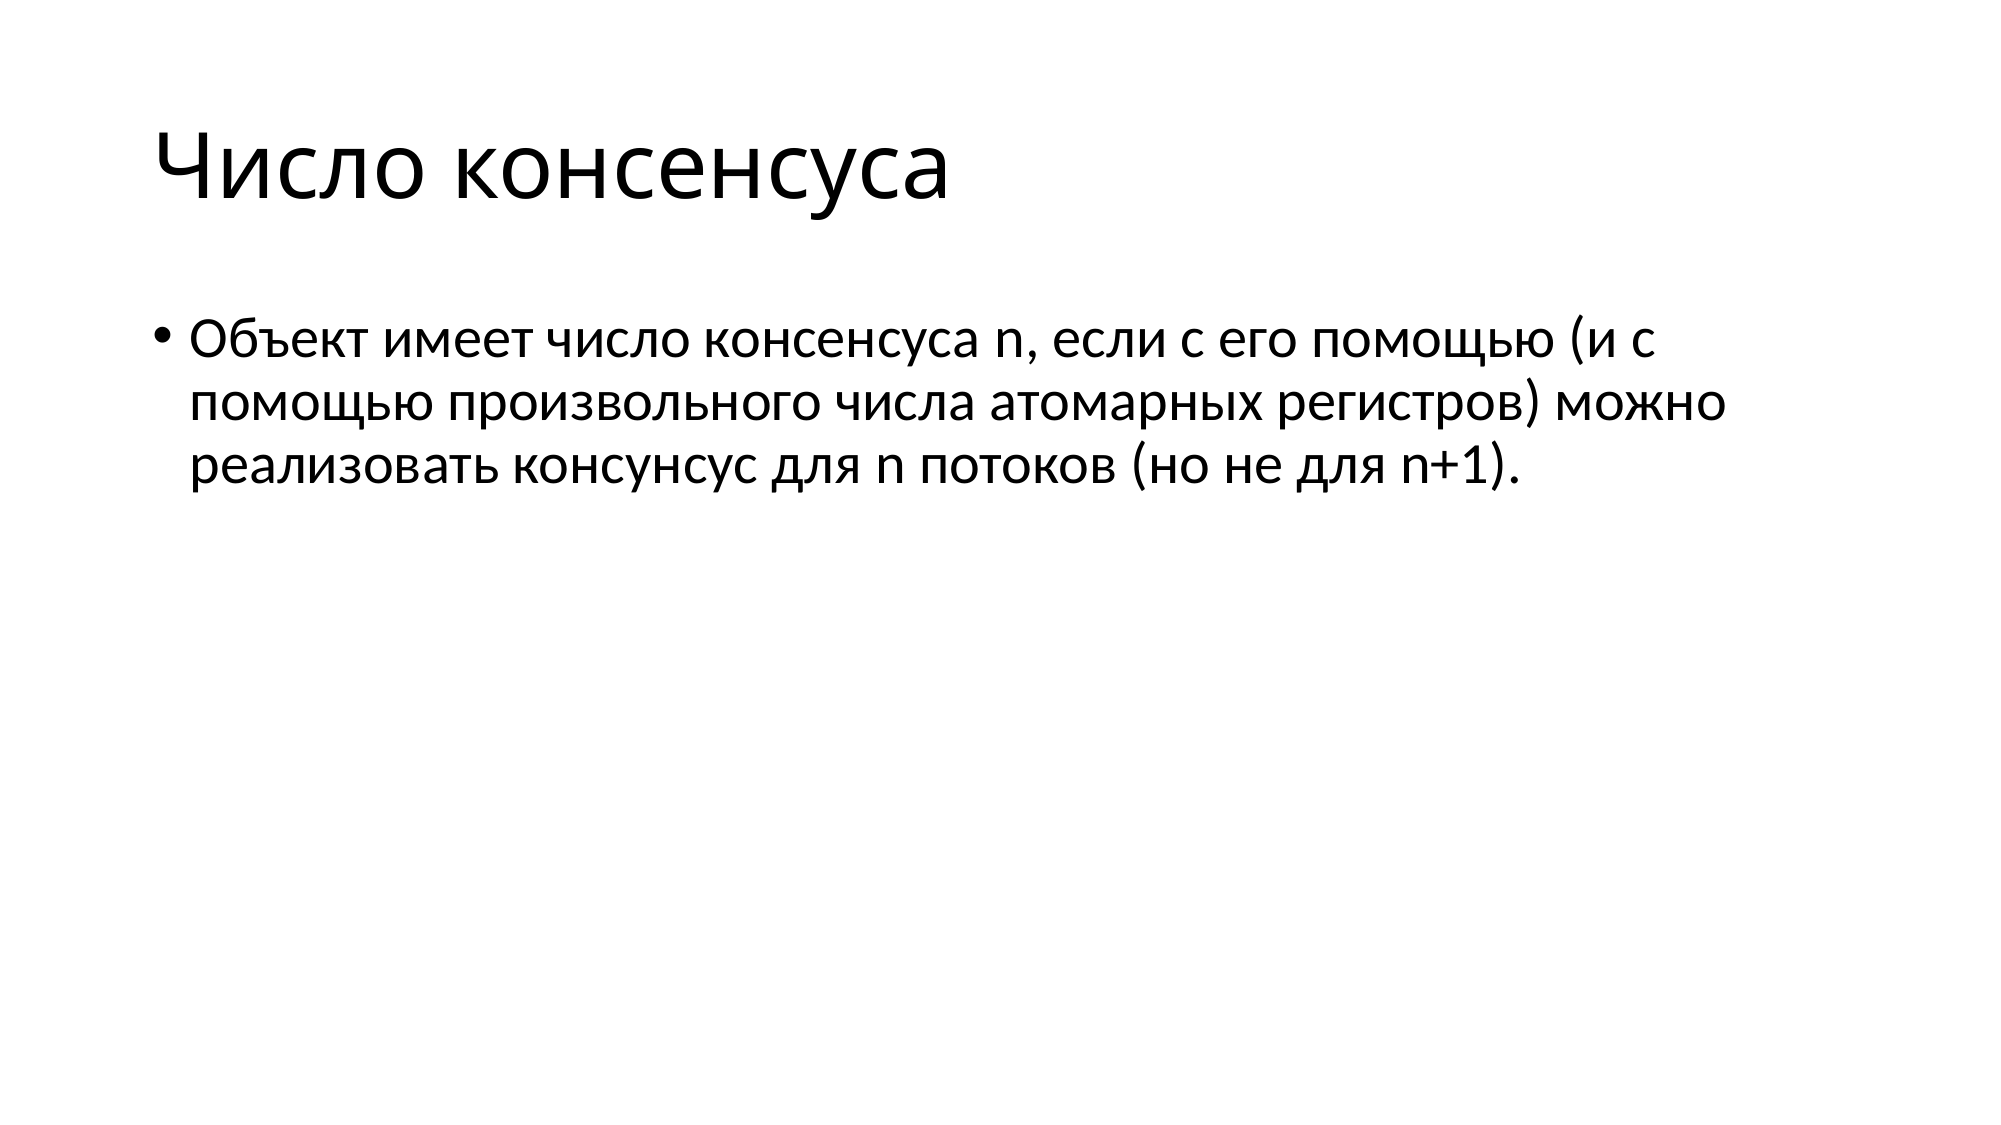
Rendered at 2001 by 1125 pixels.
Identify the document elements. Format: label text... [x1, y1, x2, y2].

title Число консенсуса [137, 59, 1863, 278]
list Объект имеет число консенсуса n, если с его помощью (и с помощью произвольного числа атомарных регистров) можно реализовать консунсус для n потоков (но не для n+1). [137, 299, 1863, 1014]
